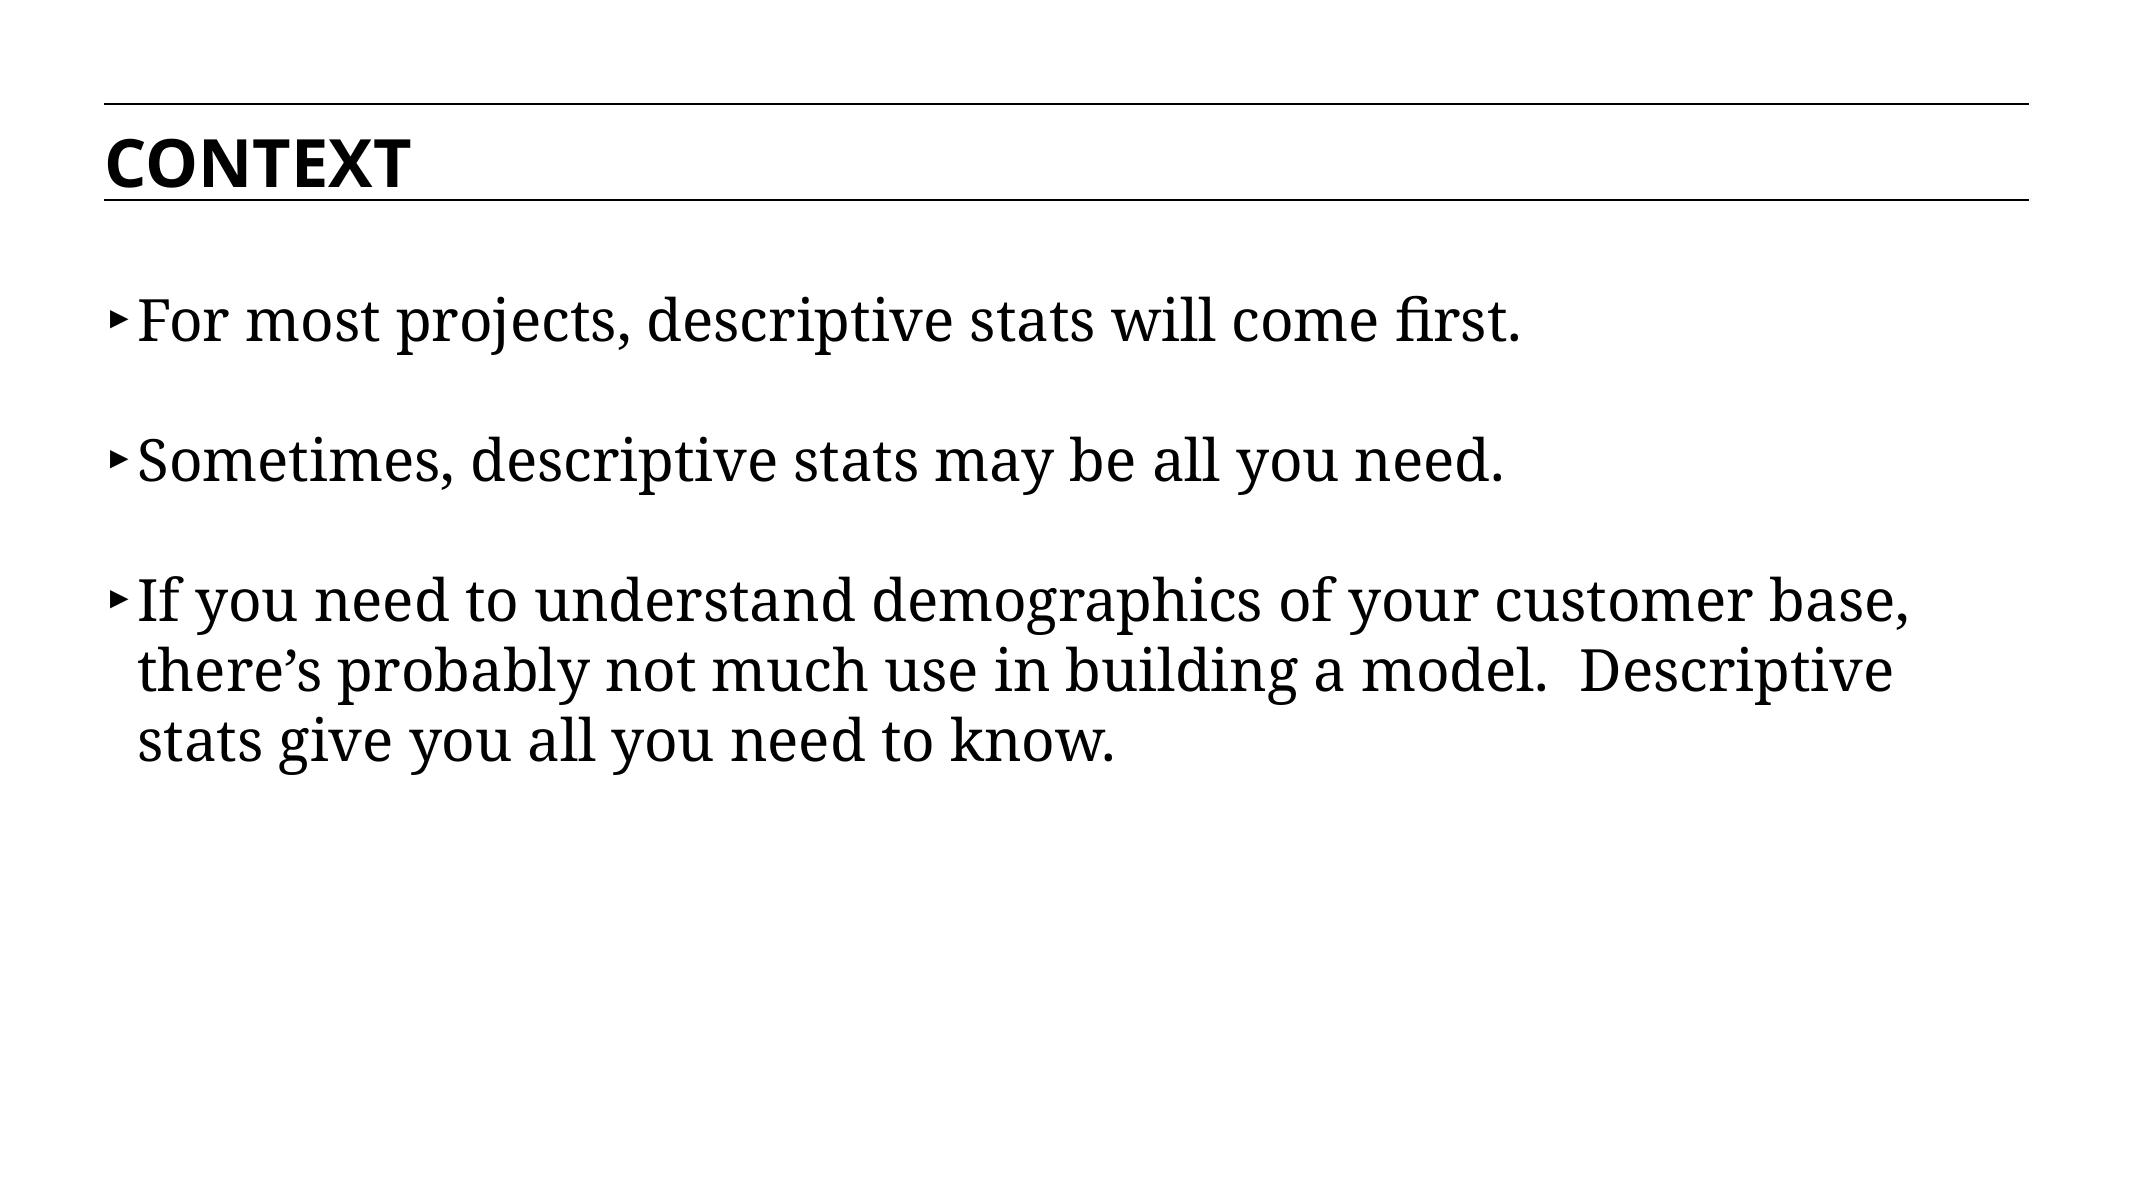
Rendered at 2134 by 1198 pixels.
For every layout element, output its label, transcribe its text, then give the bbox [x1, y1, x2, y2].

text_box CONTEXT [104, 120, 2030, 192]
list For most projects, descriptive stats will come first. Sometimes, descriptive stats may be all you need. If you need to understand demographics of your customer base, there’s probably not much use in building a model. Descriptive stats give you all you need to know. [104, 213, 2030, 839]
